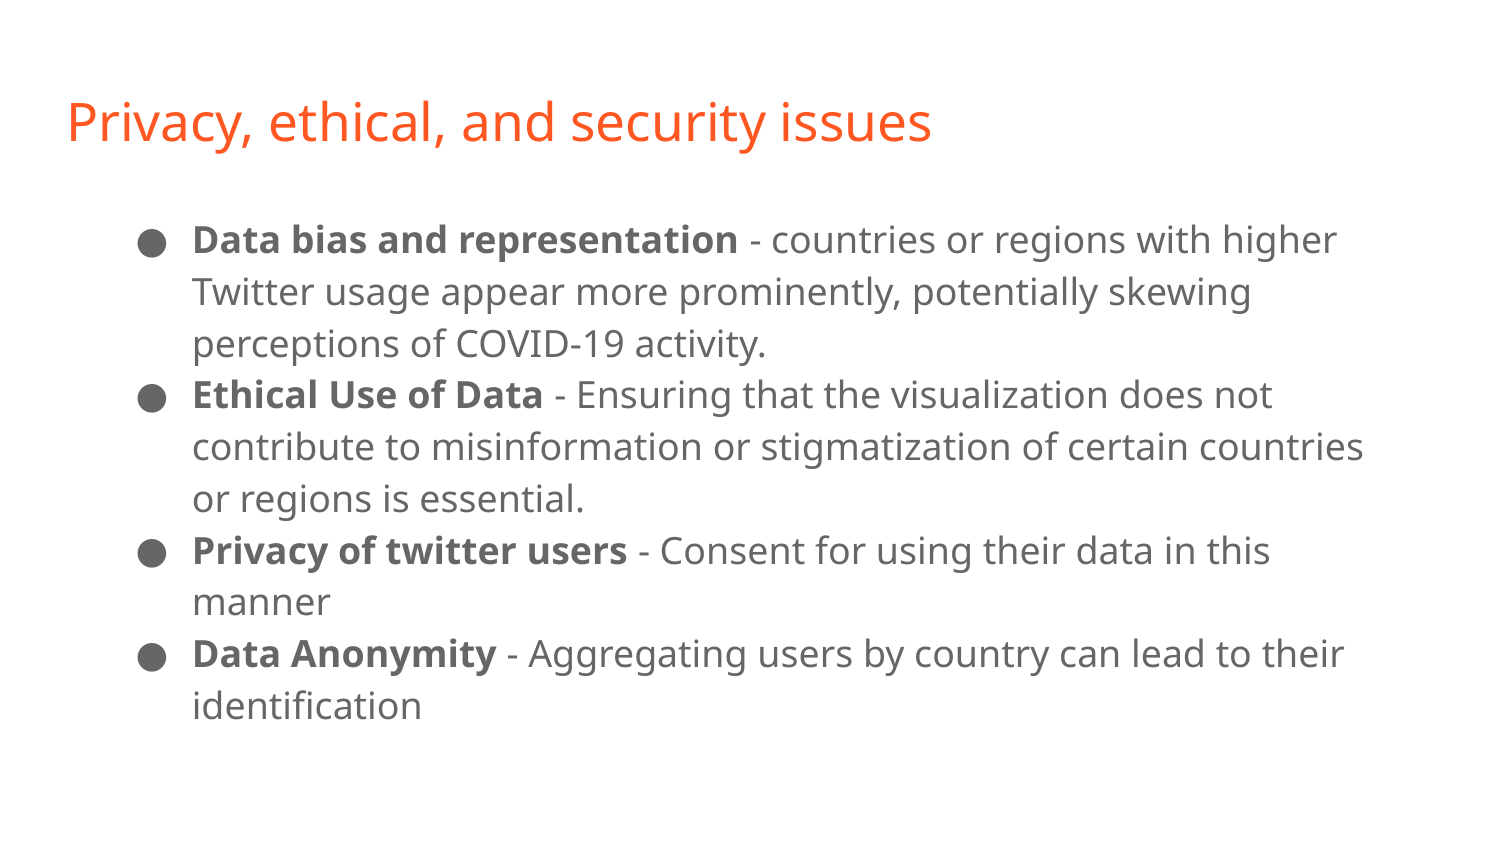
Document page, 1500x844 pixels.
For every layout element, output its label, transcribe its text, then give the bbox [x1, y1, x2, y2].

text_box Privacy, ethical, and security issues [51, 72, 1449, 167]
text_box Data bias and representation - countries or regions with higher Twitter usage appear more prominently, potentially skewing perceptions of COVID-19 activity. Ethical Use of Data - Ensuring that the visualization does not contribute to misinformation or stigmatization of certain countries or regions is essential. Privacy of twitter users - Consent for using their data in this manner Data Anonymity - Aggregating users by country can lead to their identification [101, 194, 1399, 755]
